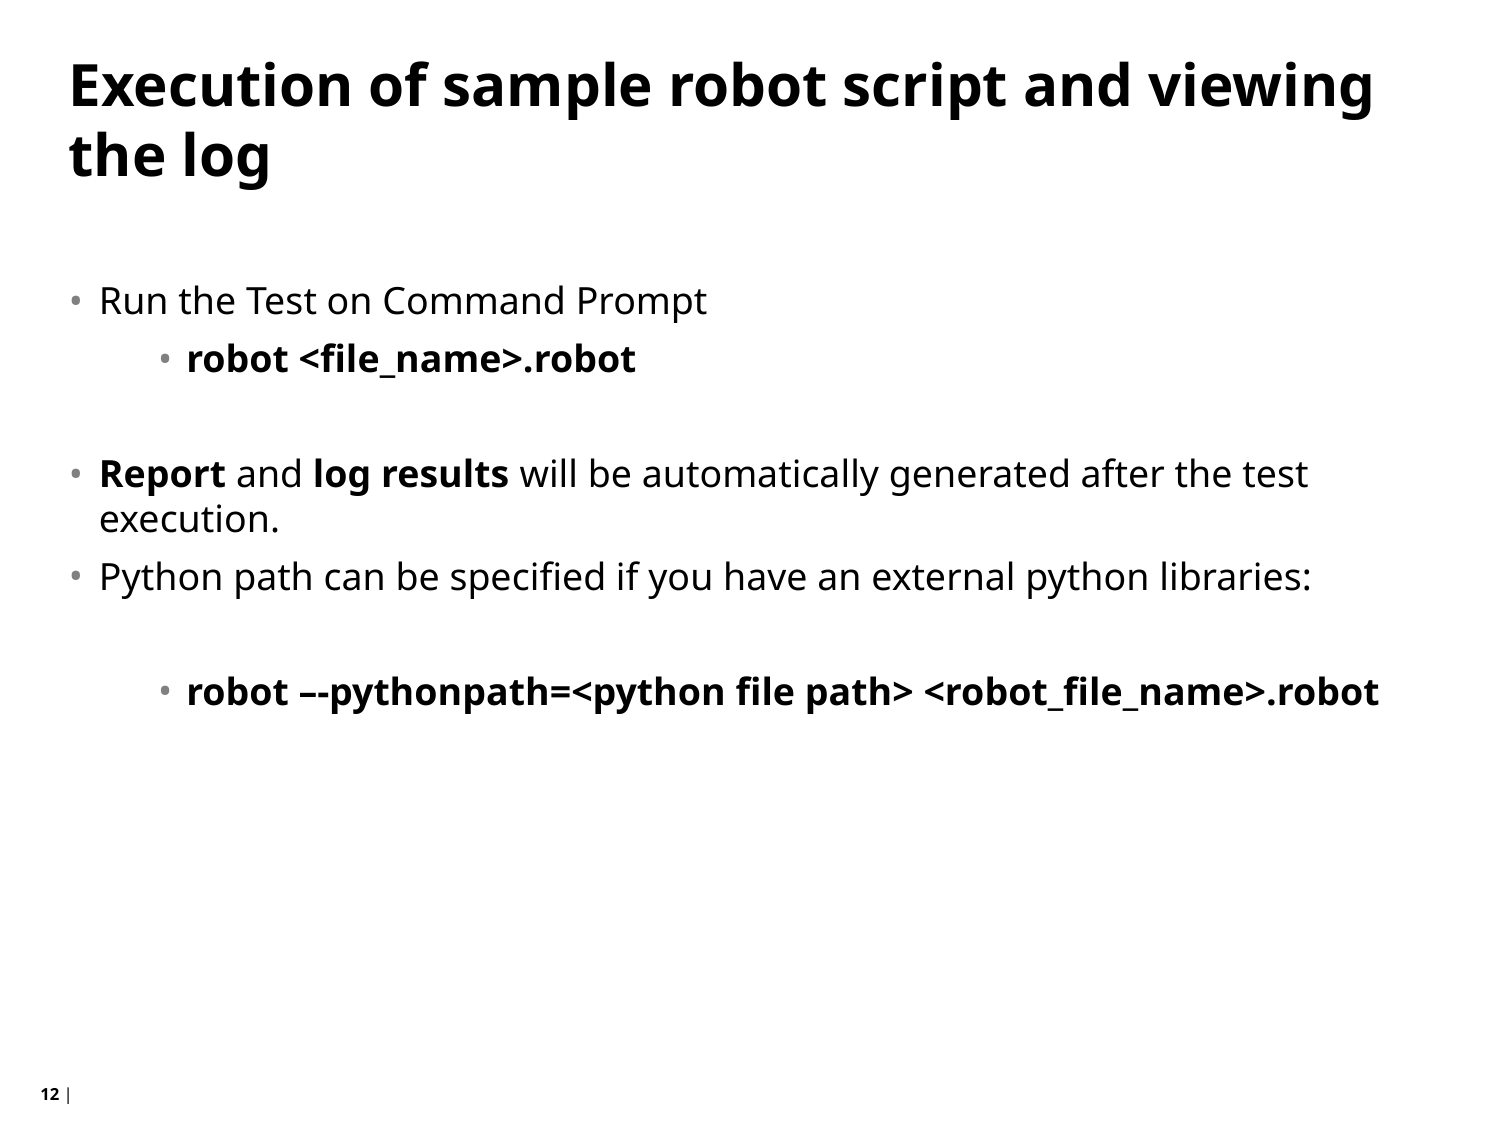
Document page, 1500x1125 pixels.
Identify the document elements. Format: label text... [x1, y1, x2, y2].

list Run the Test on Command Prompt robot <file_name>.robot Report and log results will be automatically generated after the test execution. Python path can be specified if you have an external python libraries: robot –-pythonpath=<python file path> <robot_file_name>.robot [69, 220, 1431, 1071]
title Execution of sample robot script and viewing the log [68, 48, 1432, 202]
